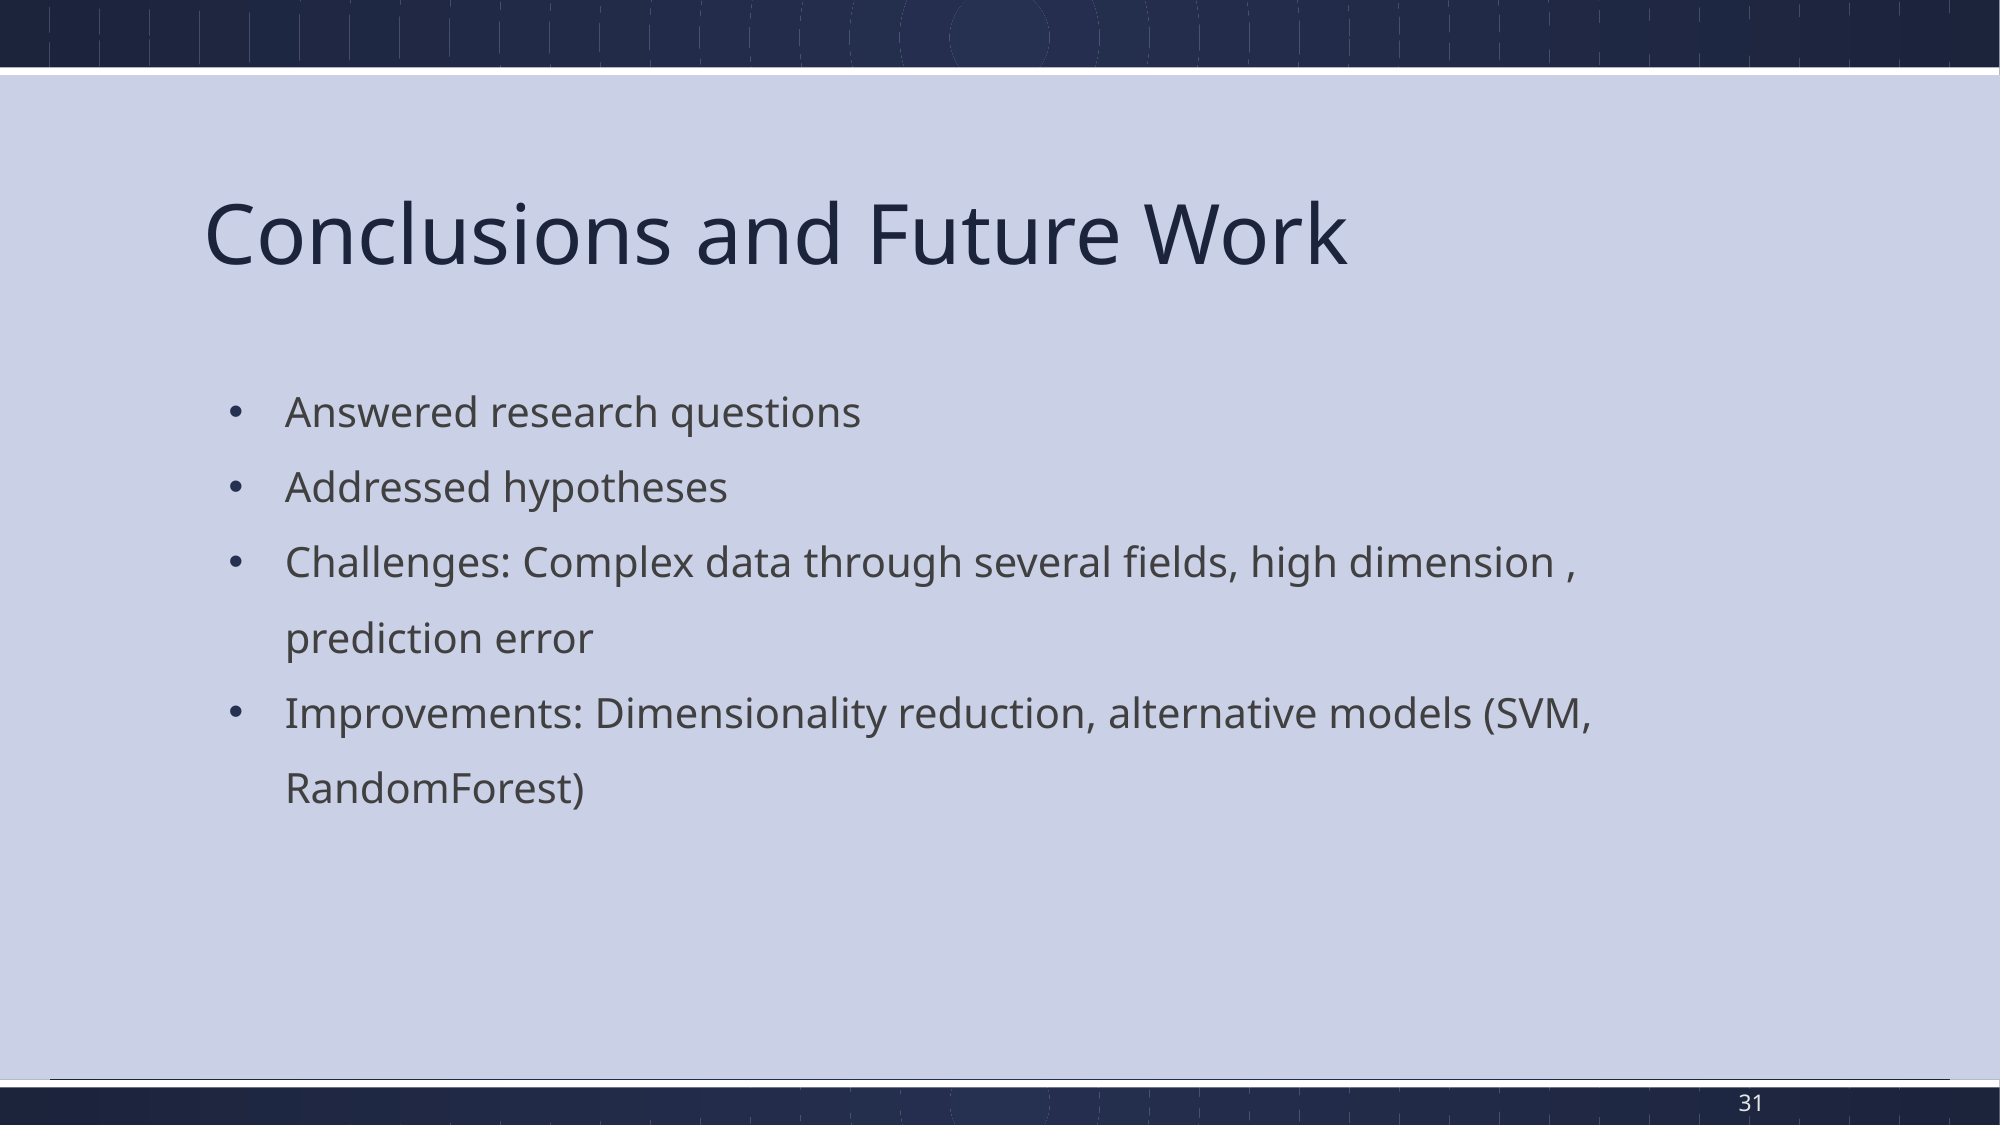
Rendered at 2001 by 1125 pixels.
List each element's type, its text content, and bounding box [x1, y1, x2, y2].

list Answered research questions Addressed hypotheses Challenges: Complex data through several fields, high dimension , prediction error Improvements: Dimensionality reduction, alternative models (SVM, RandomForest) [213, 353, 1714, 965]
title Conclusions and Future Work [188, 160, 1689, 290]
slide_number 31 [1674, 1085, 1780, 1124]
